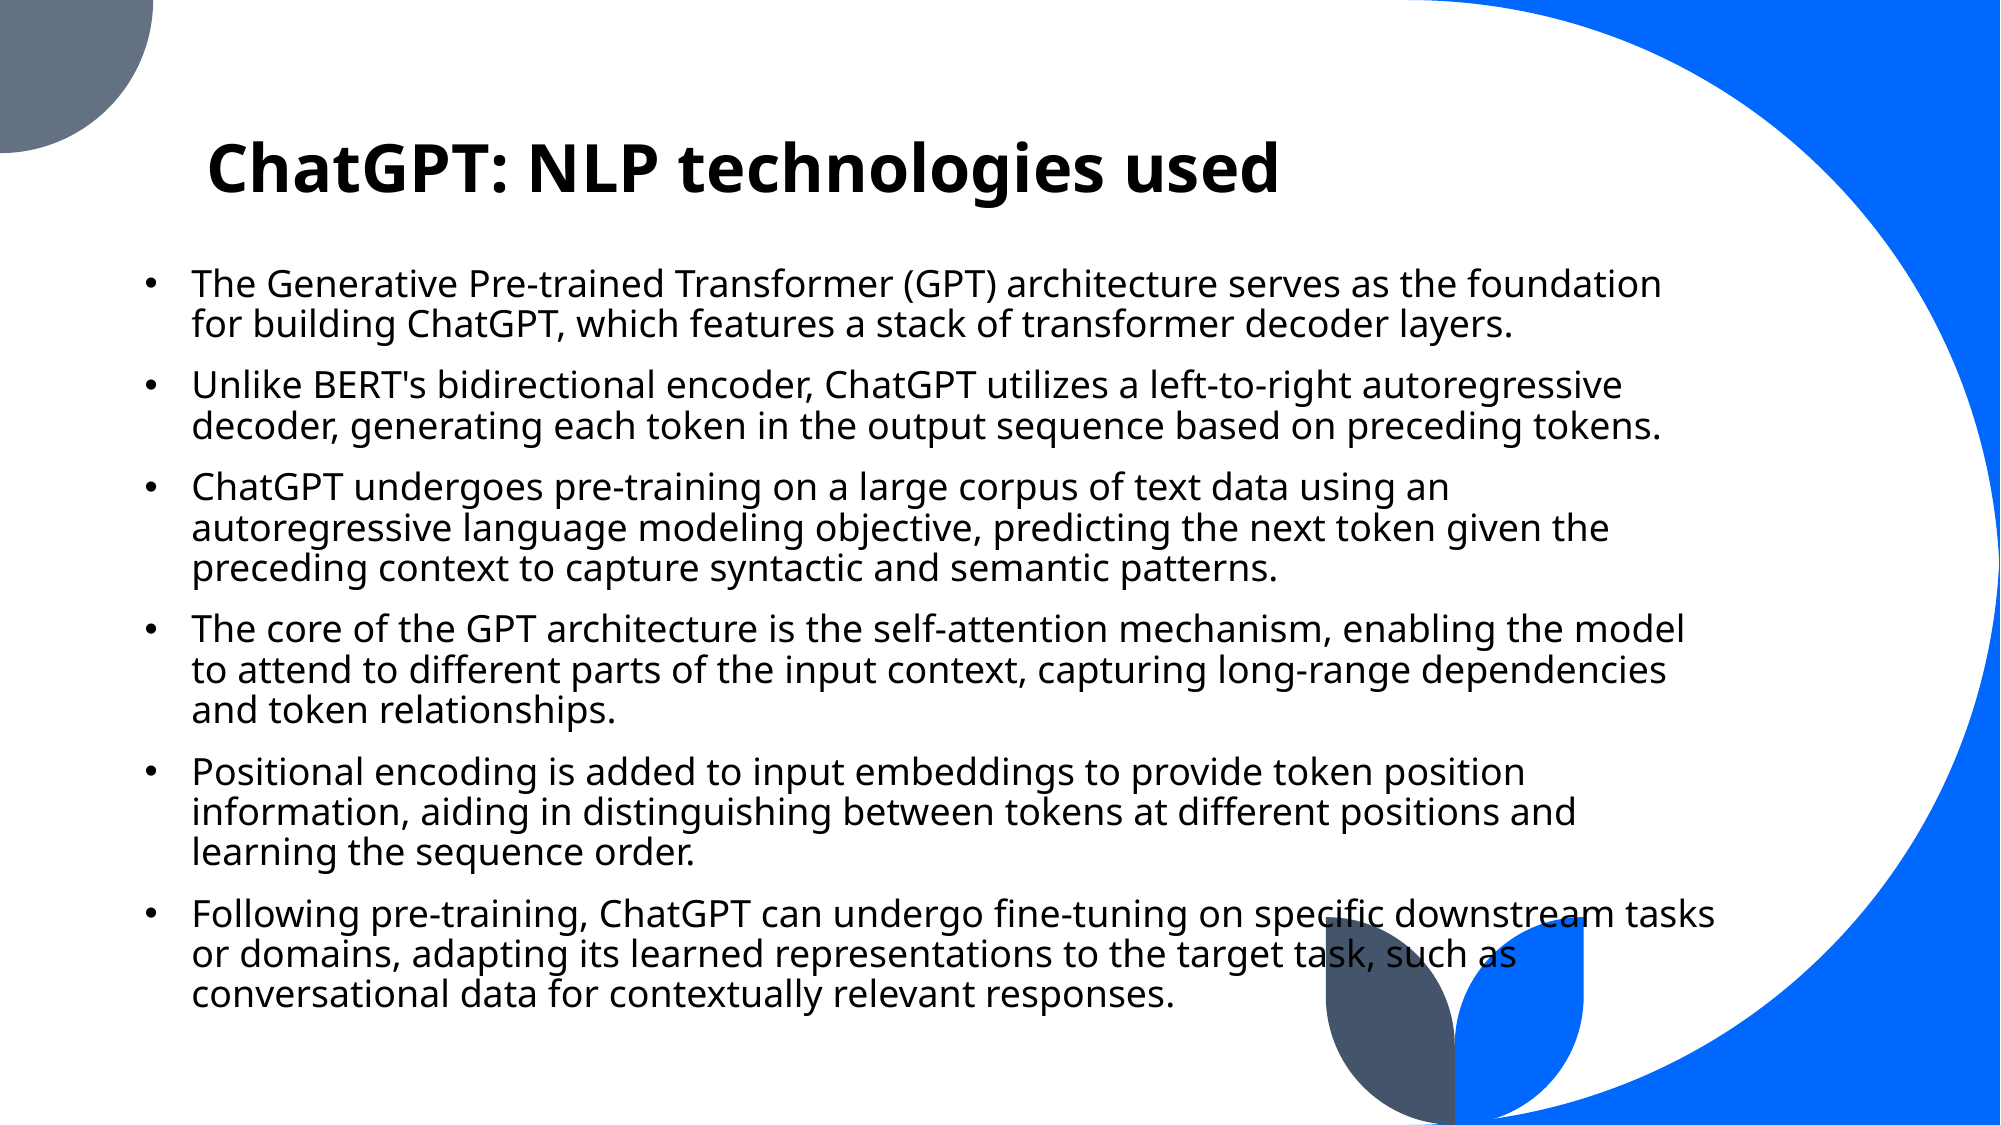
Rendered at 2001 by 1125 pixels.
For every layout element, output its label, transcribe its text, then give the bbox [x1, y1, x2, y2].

title ChatGPT: NLP technologies used [191, 62, 1796, 215]
list The Generative Pre-trained Transformer (GPT) architecture serves as the foundation for building ChatGPT, which features a stack of transformer decoder layers. Unlike BERT's bidirectional encoder, ChatGPT utilizes a left-to-right autoregressive decoder, generating each token in the output sequence based on preceding tokens. ChatGPT undergoes pre-training on a large corpus of text data using an autoregressive language modeling objective, predicting the next token given the preceding context to capture syntactic and semantic patterns. The core of the GPT architecture is the self-attention mechanism, enabling the model to attend to different parts of the input context, capturing long-range dependencies and token relationships. Positional encoding is added to input embeddings to provide token position information, aiding in distinguishing between tokens at different positions and learning the sequence order. Following pre-training, ChatGPT can undergo fine-tuning on specific downstream tasks or domains, adapting its learned representations to the target task, such as conversational data for contextually relevant responses. [129, 257, 1734, 1063]
